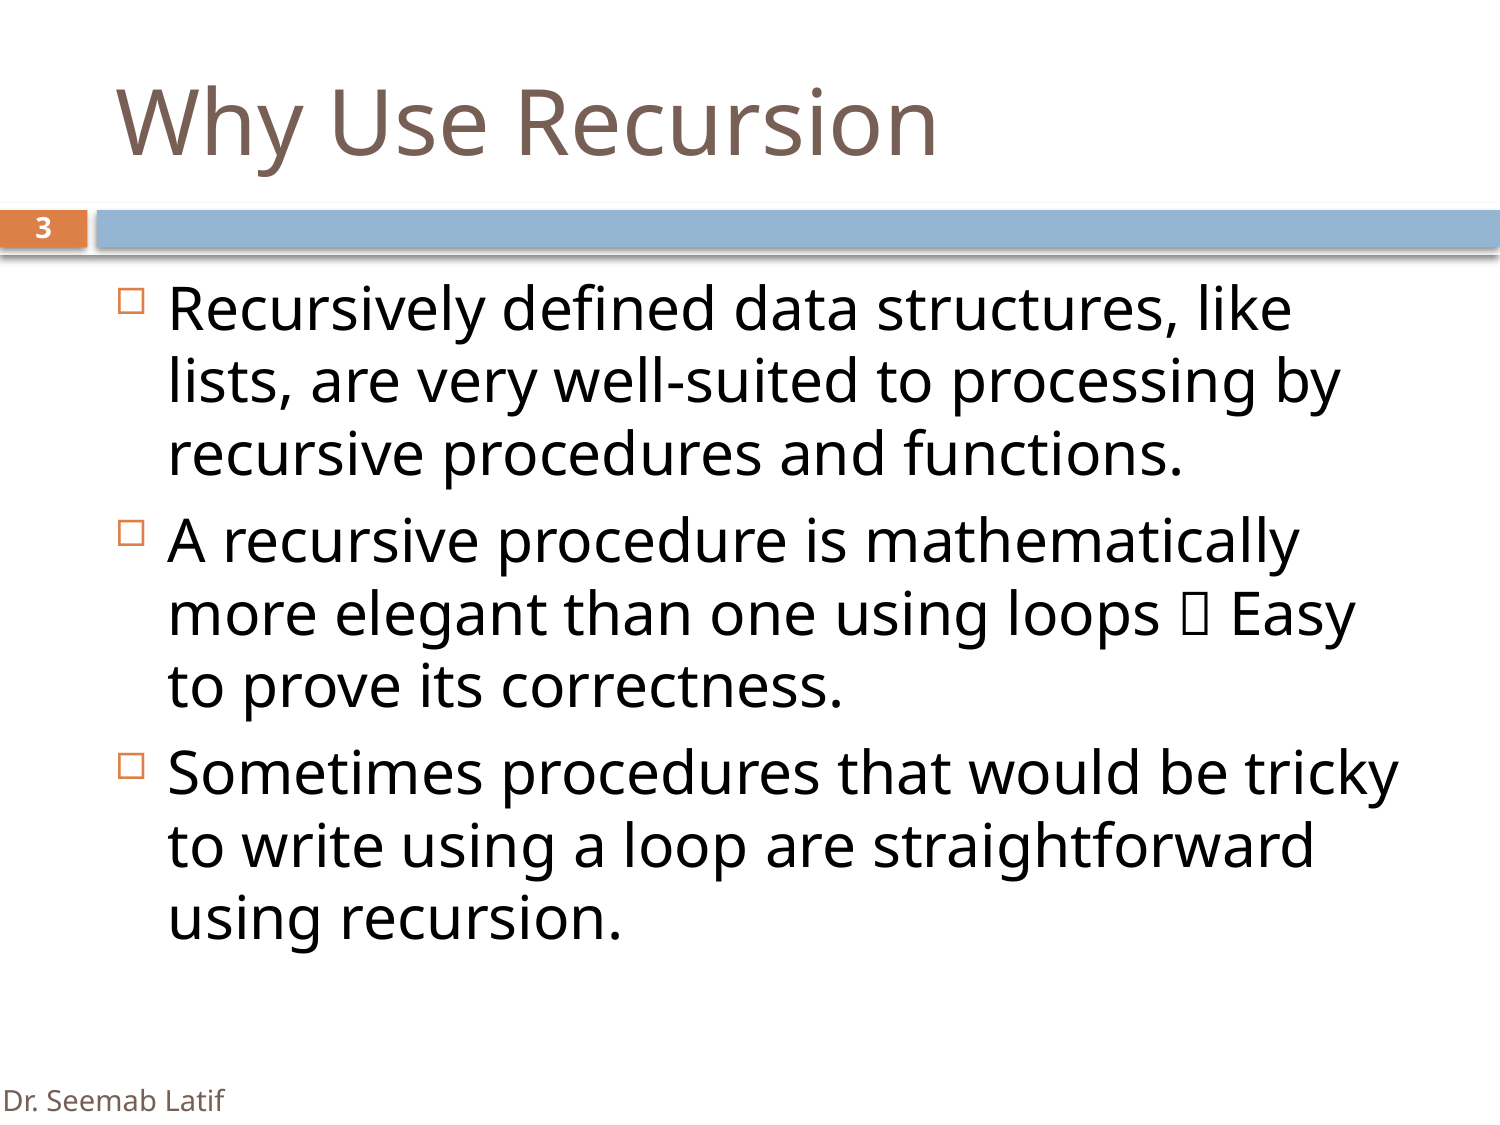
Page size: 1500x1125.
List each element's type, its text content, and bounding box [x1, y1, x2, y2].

title Why Use Recursion [100, 37, 1438, 200]
list Recursively defined data structures, like lists, are very well-suited to processing by recursive procedures and functions. A recursive procedure is mathematically more elegant than one using loops  Easy to prove its correctness. Sometimes procedures that would be tricky to write using a loop are straightforward using recursion. [100, 262, 1438, 1000]
slide_number 3 [0, 208, 88, 249]
